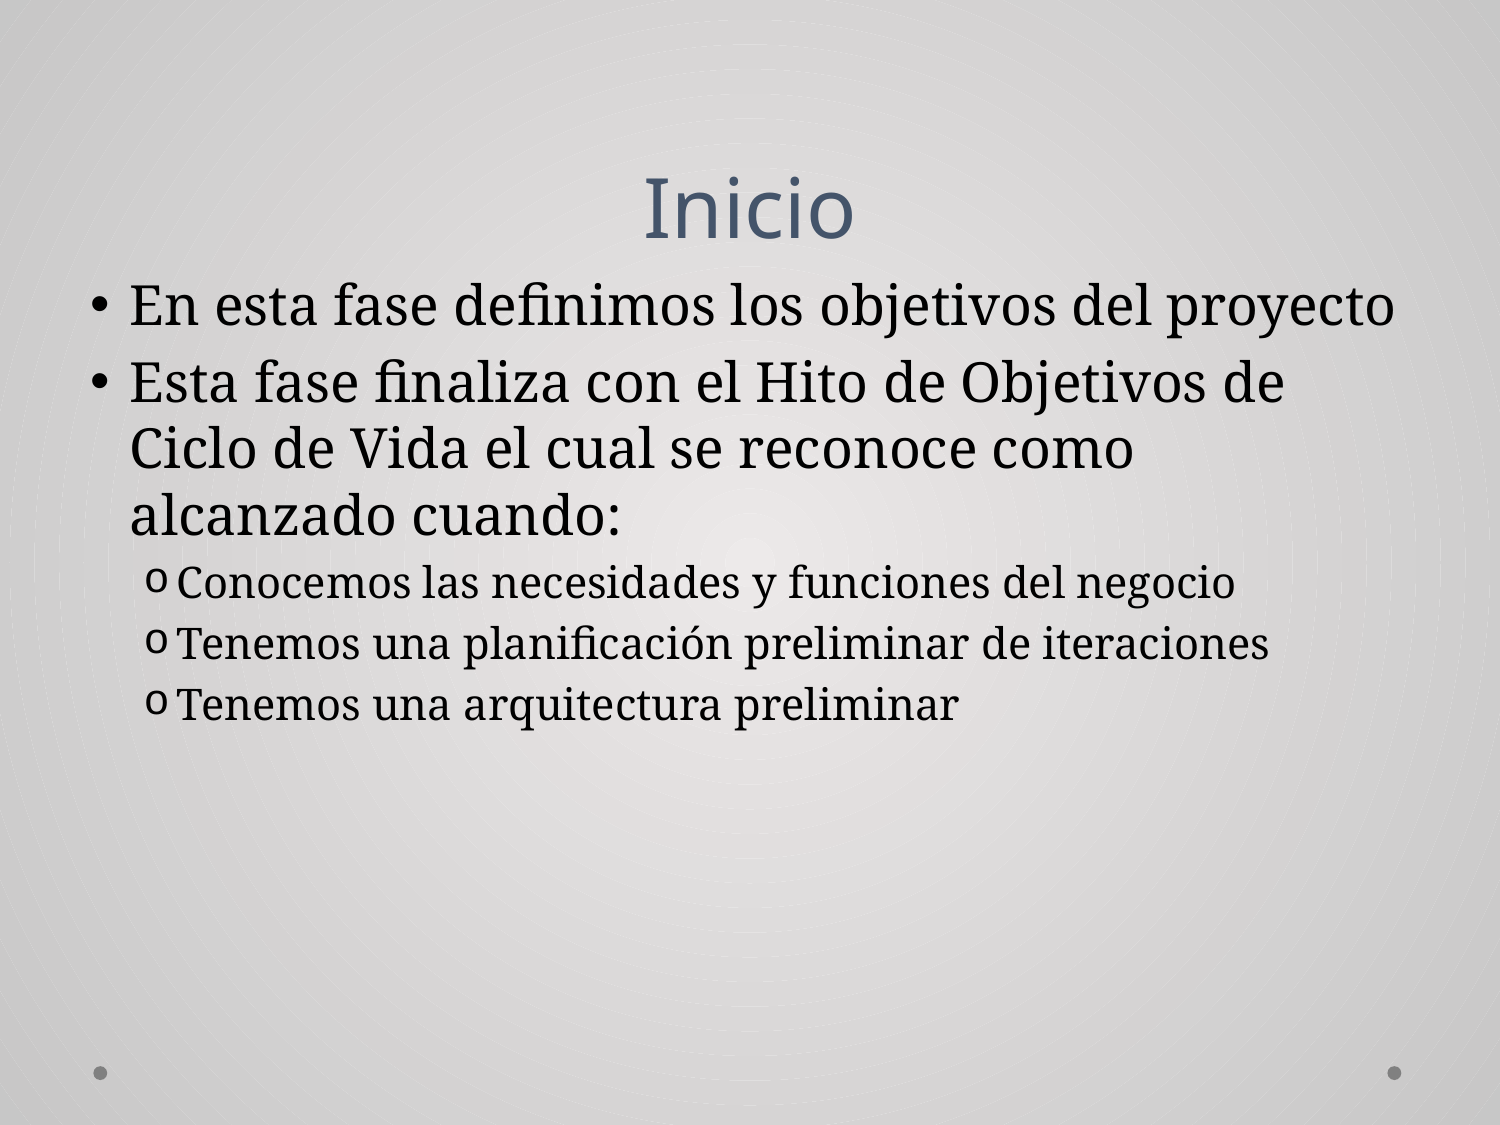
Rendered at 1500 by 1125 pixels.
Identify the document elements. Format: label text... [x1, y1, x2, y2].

title Inicio [75, 0, 1425, 262]
list En esta fase definimos los objetivos del proyecto Esta fase finaliza con el Hito de Objetivos de Ciclo de Vida el cual se reconoce como alcanzado cuando: Conocemos las necesidades y funciones del negocio Tenemos una planificación preliminar de iteraciones Tenemos una arquitectura preliminar [75, 262, 1425, 779]
